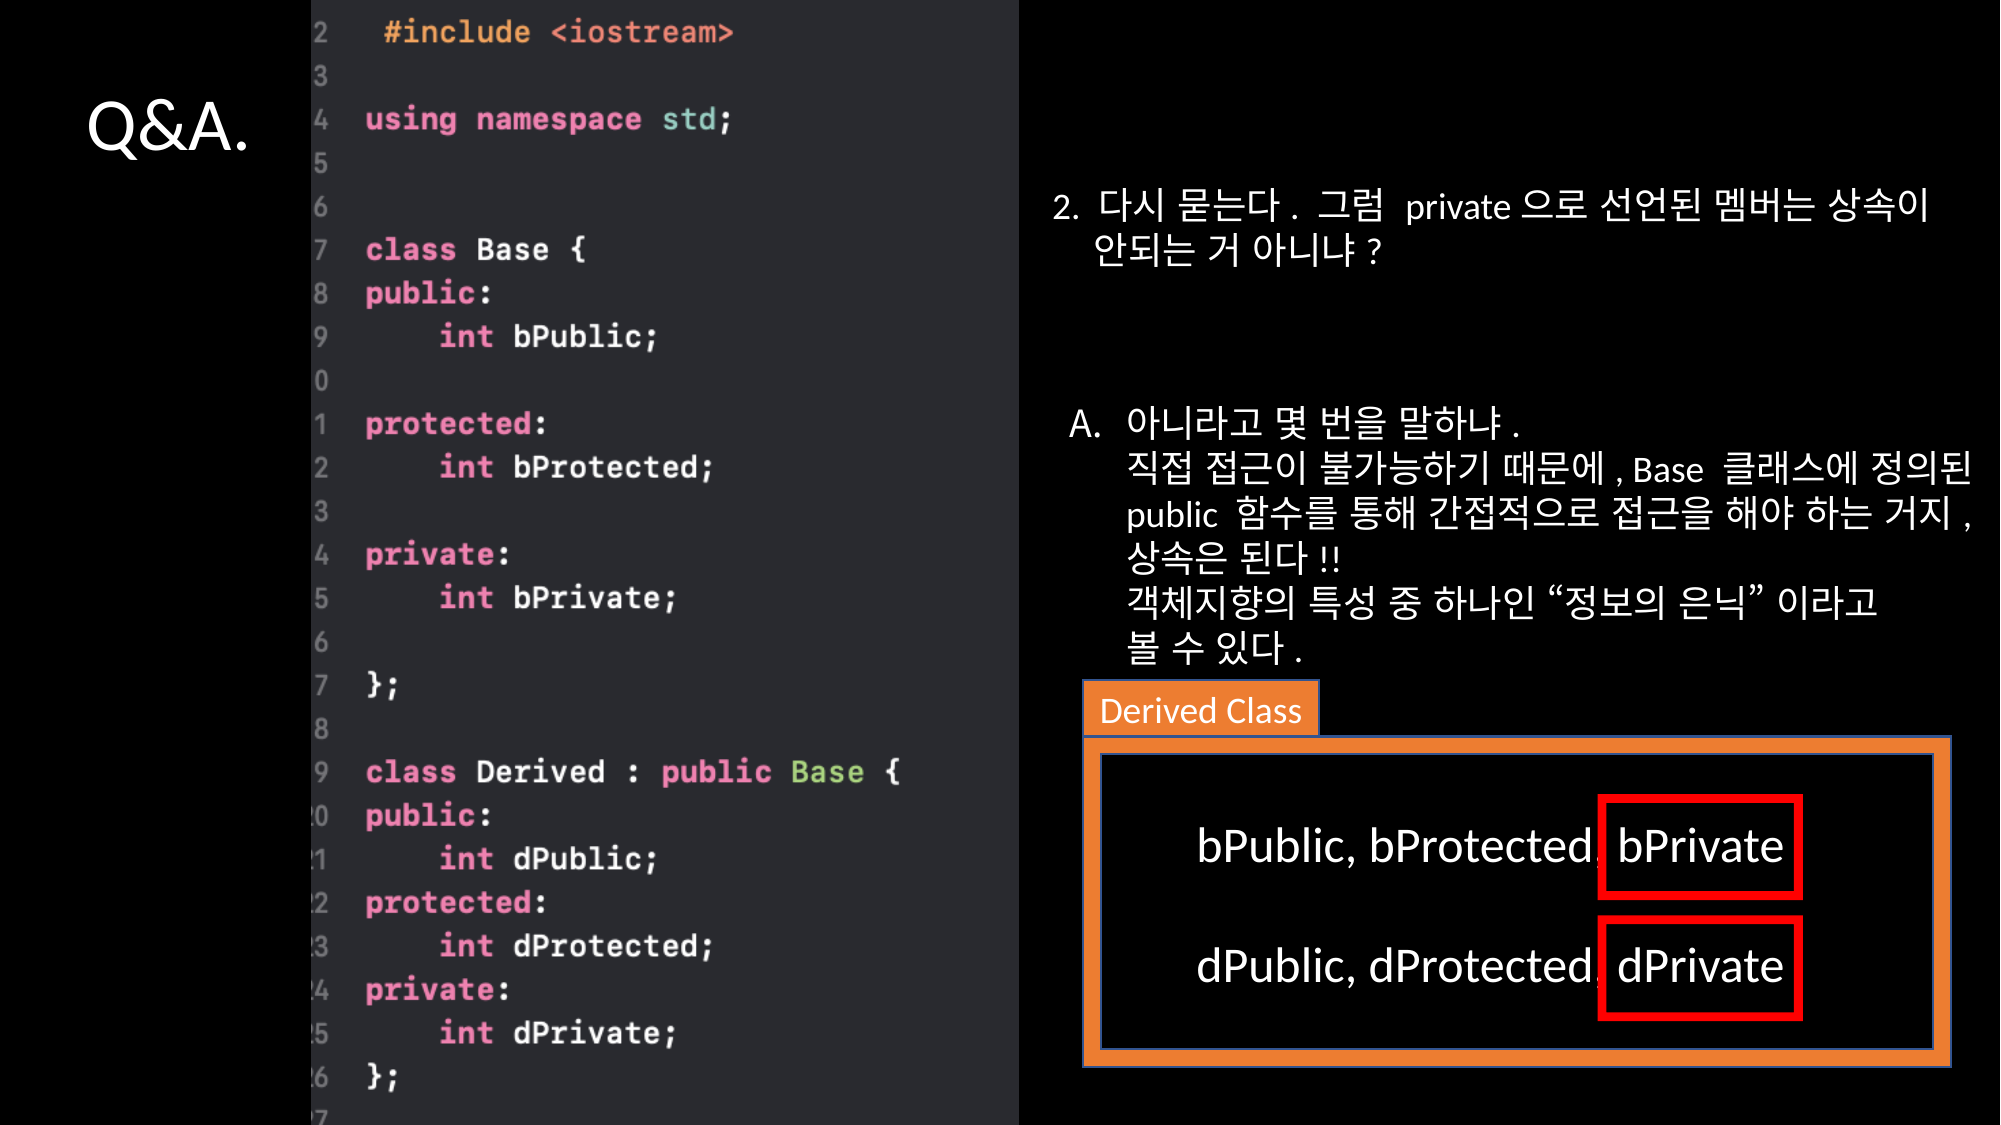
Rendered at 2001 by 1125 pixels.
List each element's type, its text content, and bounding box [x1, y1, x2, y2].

text_box [1597, 914, 1804, 1022]
text_box [1597, 793, 1804, 901]
text_box 2. 다시 묻는다. 그럼 private으로 선언된 멤버는 상속이 안되는 거 아니냐? [1037, 174, 1947, 280]
text_box Q&A. [72, 68, 267, 174]
picture [311, 0, 1019, 1125]
text_box [1082, 735, 1952, 1068]
text_box 아니라고 몇 번을 말하냐. 직접 접근이 불가능하기 때문에, Base 클래스에 정의된 public 함수를 통해 간접적으로 접근을 해야 하는 거지, 상속은 된다!! 객체지향의 특성 중 하나인 “정보의 은닉” 이라고 볼 수 있다. [1054, 392, 1990, 677]
text_box bPublic, bProtected, bPrivate dPublic, dProtected, dPrivate [1181, 804, 1800, 1000]
text_box Derived Class [1082, 679, 1320, 738]
